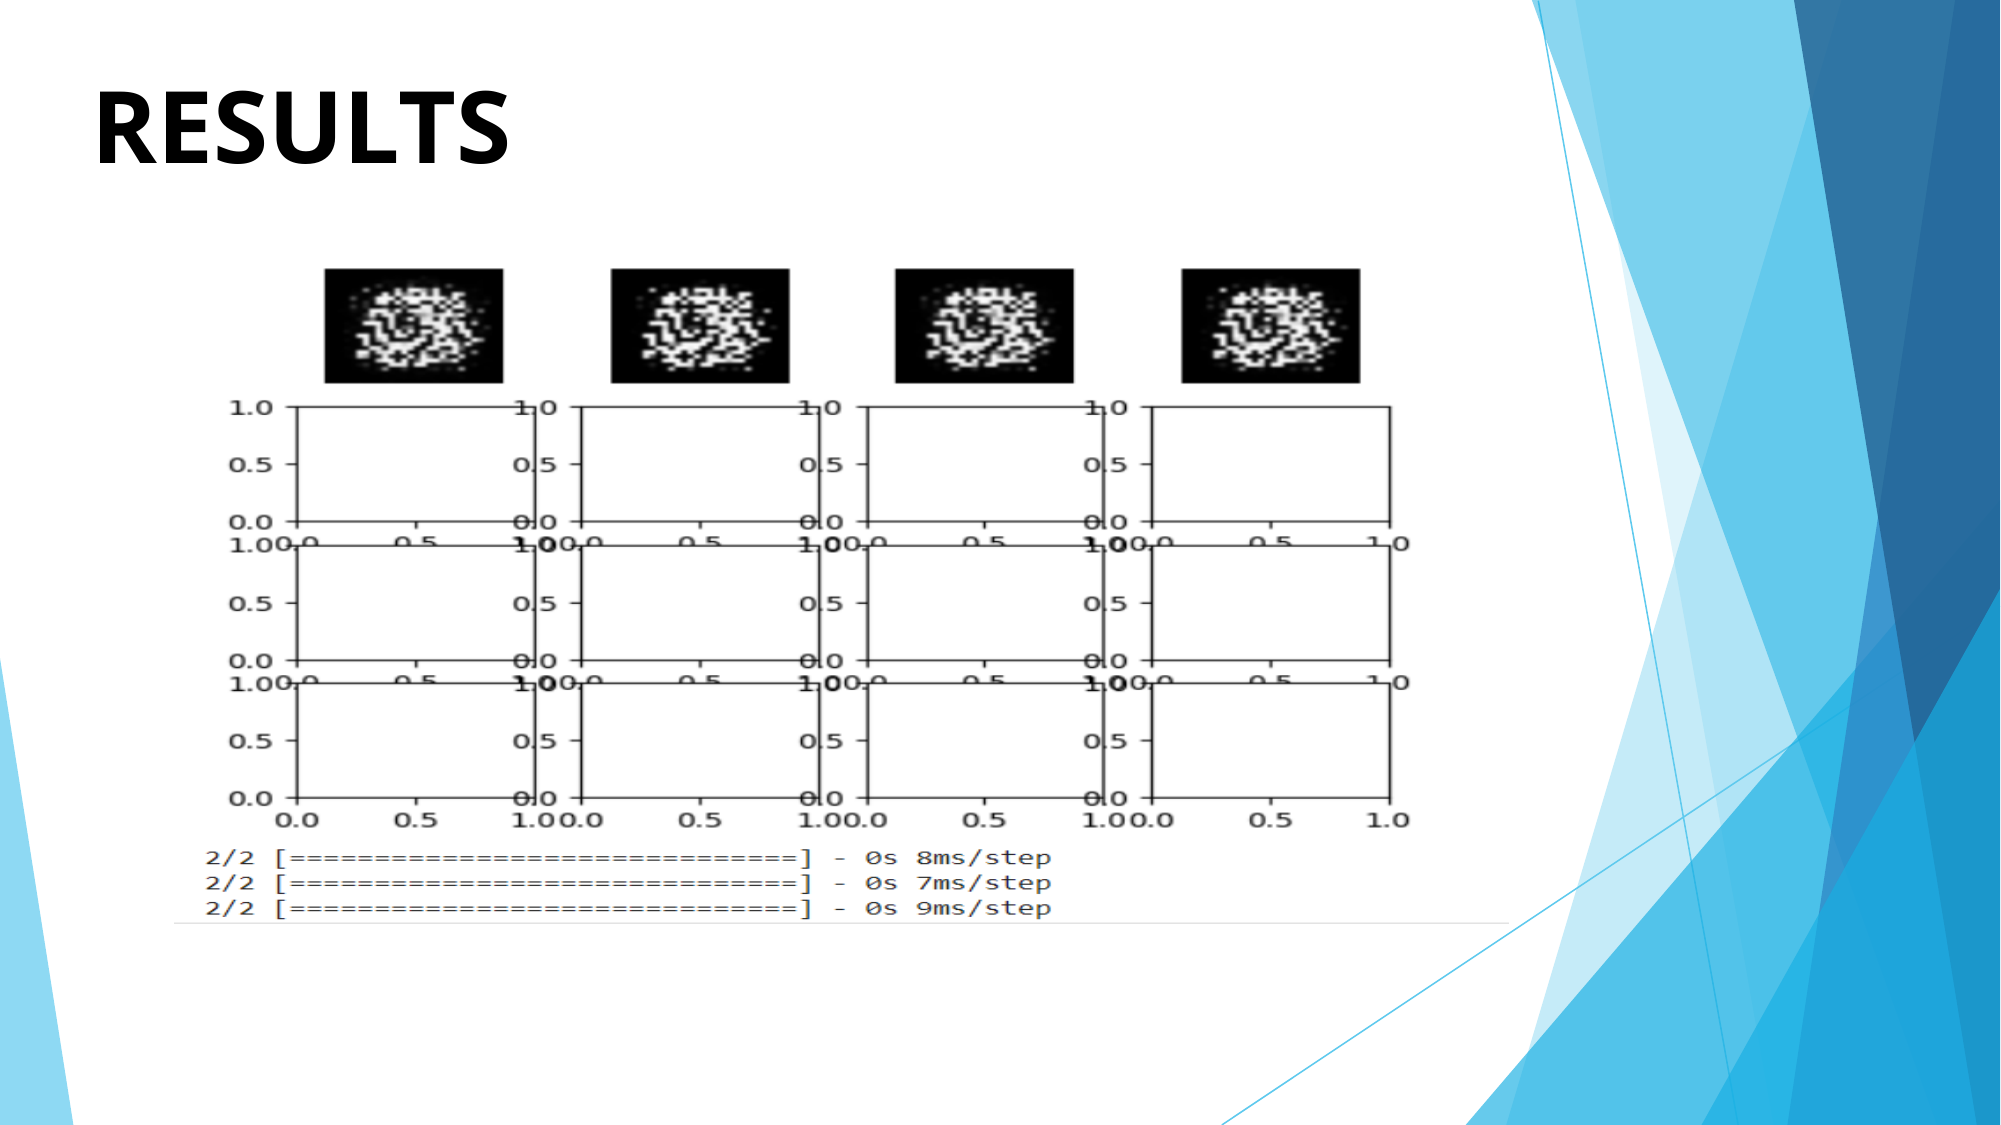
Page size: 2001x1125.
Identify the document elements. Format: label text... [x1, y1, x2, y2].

title RESULTS [91, 63, 1694, 306]
picture [174, 266, 1509, 926]
